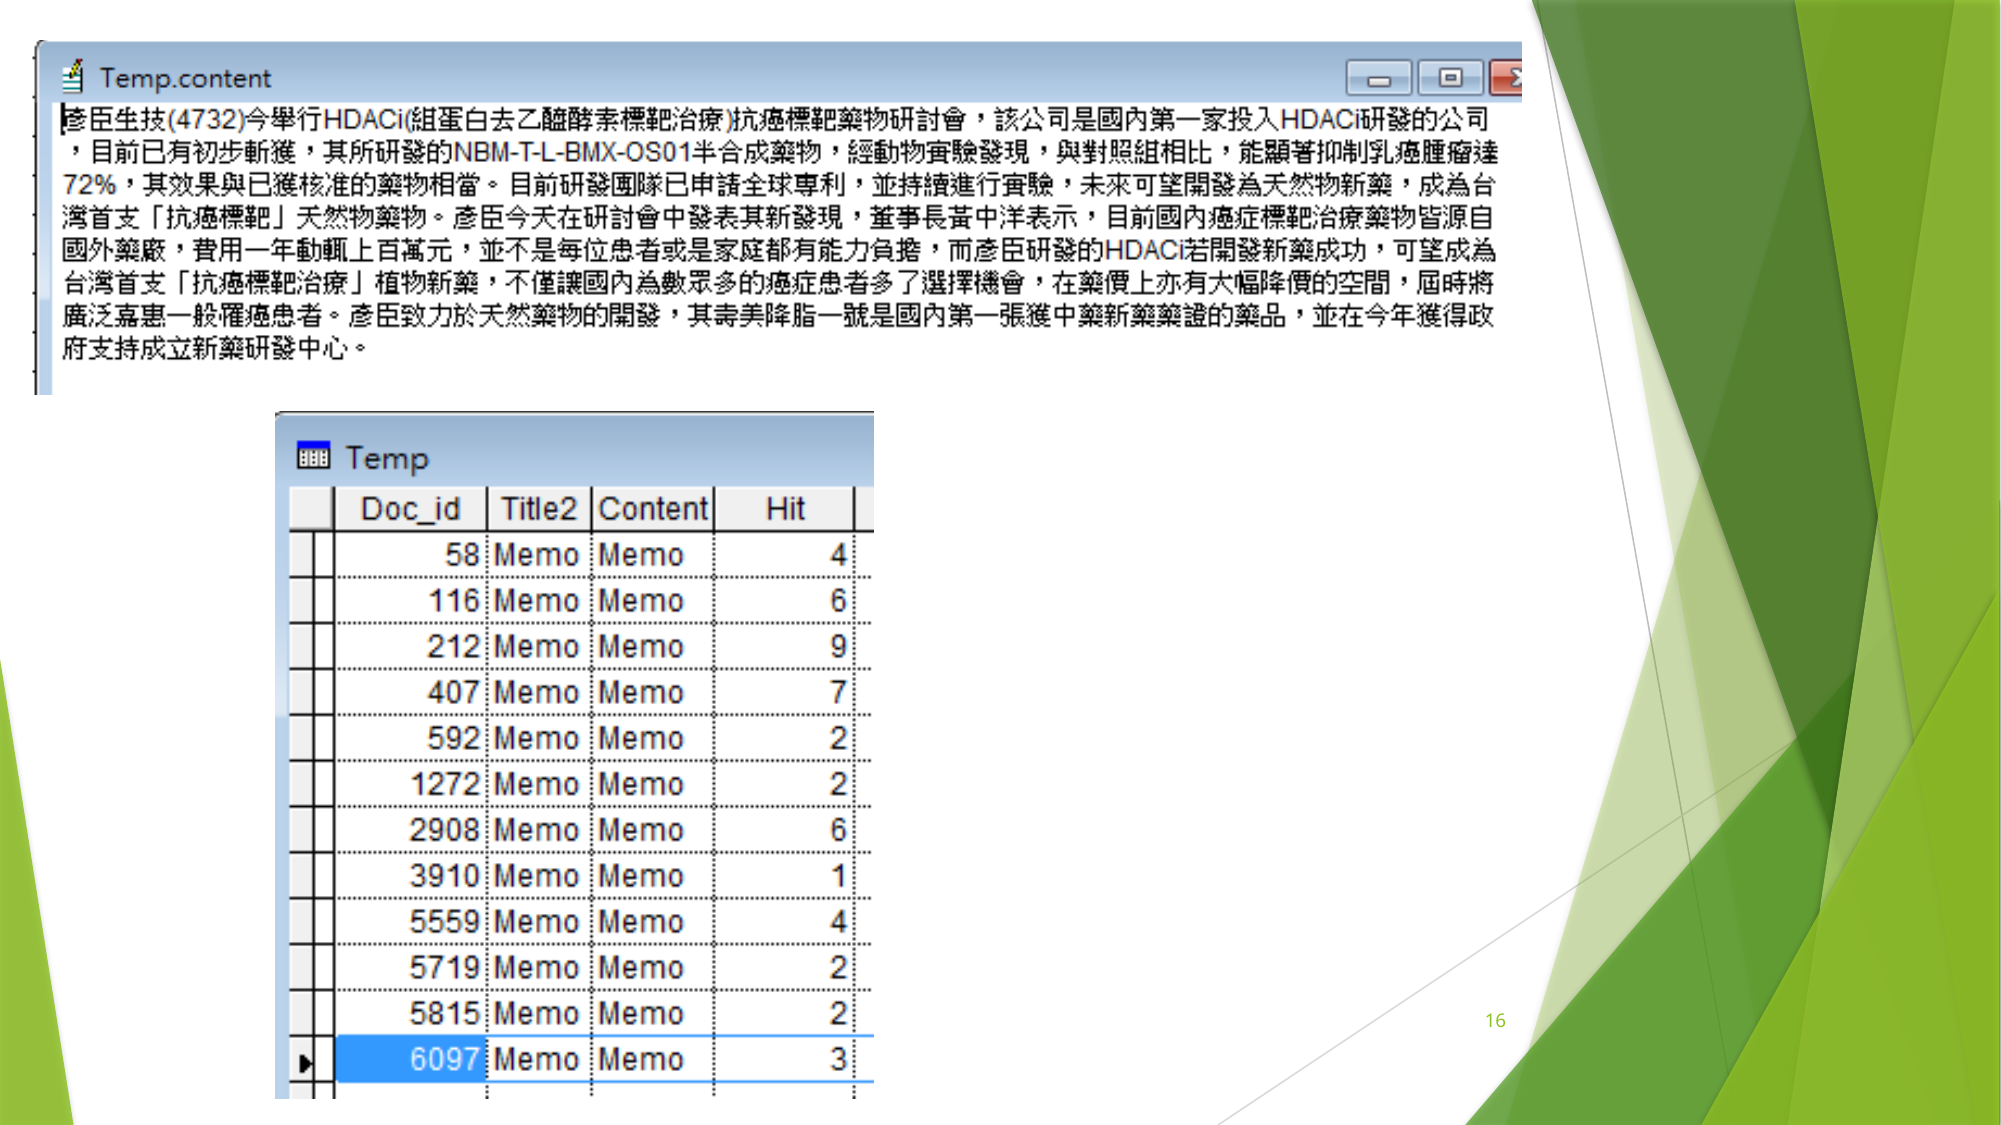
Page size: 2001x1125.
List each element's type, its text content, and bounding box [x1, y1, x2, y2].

picture [31, 40, 1522, 395]
slide_number 16 [1409, 991, 1522, 1051]
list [274, 410, 874, 1099]
